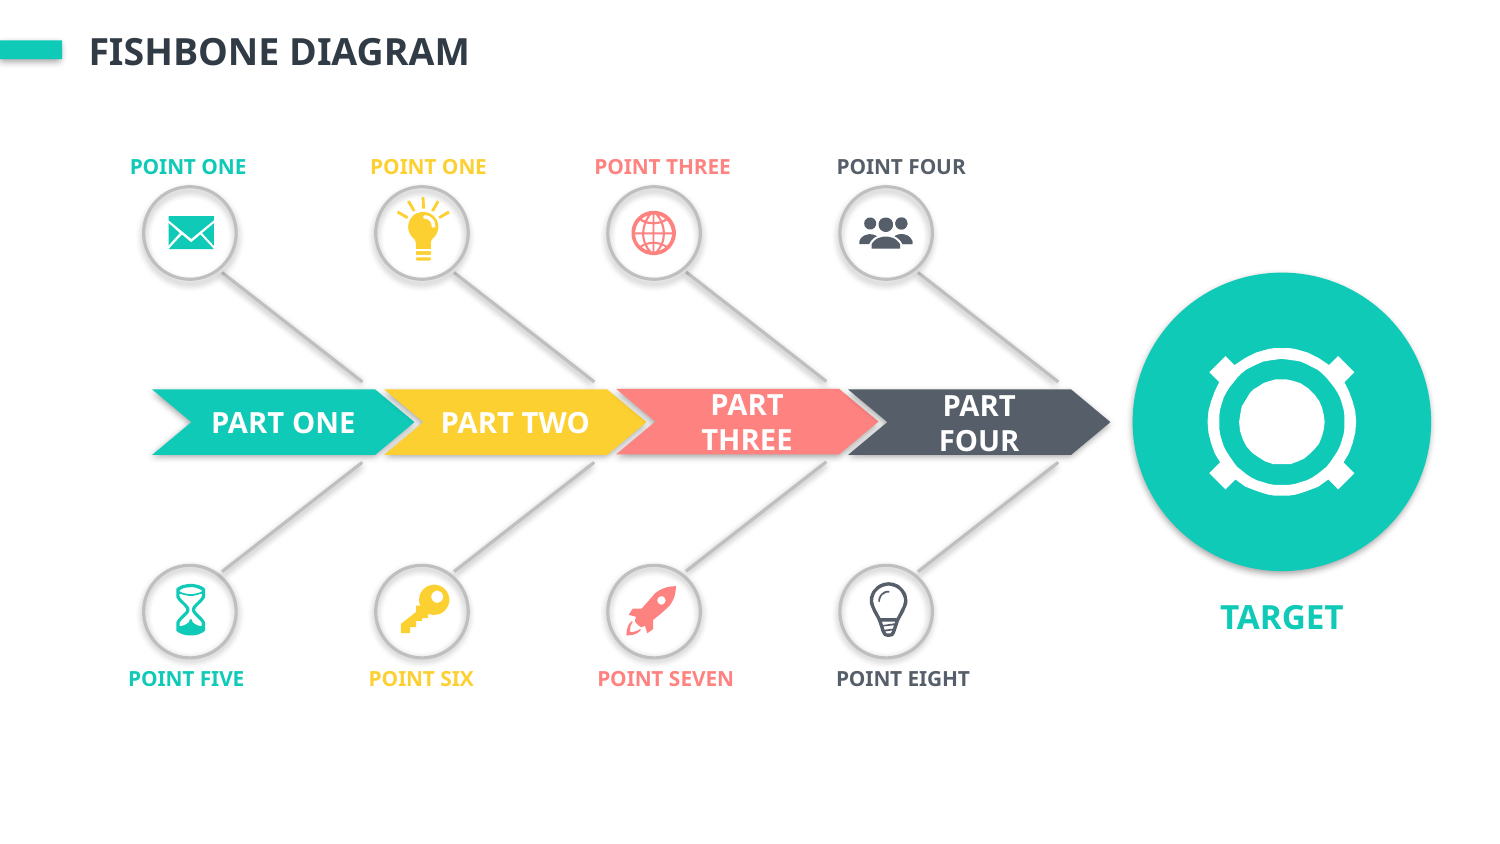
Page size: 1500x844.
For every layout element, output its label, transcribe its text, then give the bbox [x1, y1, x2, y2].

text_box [143, 565, 933, 659]
text_box PART ONE [151, 388, 413, 456]
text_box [917, 272, 1059, 383]
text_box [176, 583, 206, 636]
text_box POINT EIGHT [821, 658, 985, 699]
text_box PART THREE [615, 388, 876, 456]
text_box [869, 581, 908, 638]
text_box POINT FIVE [113, 657, 260, 698]
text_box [143, 186, 933, 280]
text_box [917, 462, 1059, 572]
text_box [1207, 347, 1357, 496]
text_box [1131, 271, 1432, 572]
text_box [221, 288, 363, 383]
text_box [859, 217, 913, 249]
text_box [685, 461, 827, 563]
text_box POINT THREE [579, 146, 746, 185]
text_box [221, 462, 363, 572]
text_box POINT SEVEN [582, 667, 749, 699]
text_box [626, 585, 677, 636]
text_box POINT ONE [355, 146, 502, 185]
text_box TARGET [1205, 588, 1359, 644]
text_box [396, 196, 450, 261]
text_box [685, 288, 827, 382]
text_box PART TWO [383, 388, 645, 456]
text_box POINT ONE [115, 146, 262, 187]
text_box PART FOUR [847, 388, 1112, 456]
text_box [453, 462, 595, 563]
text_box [453, 288, 595, 383]
text_box POINT FOUR [821, 146, 981, 187]
text_box POINT SIX [354, 667, 489, 698]
list FISHBONE DIAGRAM [73, 14, 543, 86]
